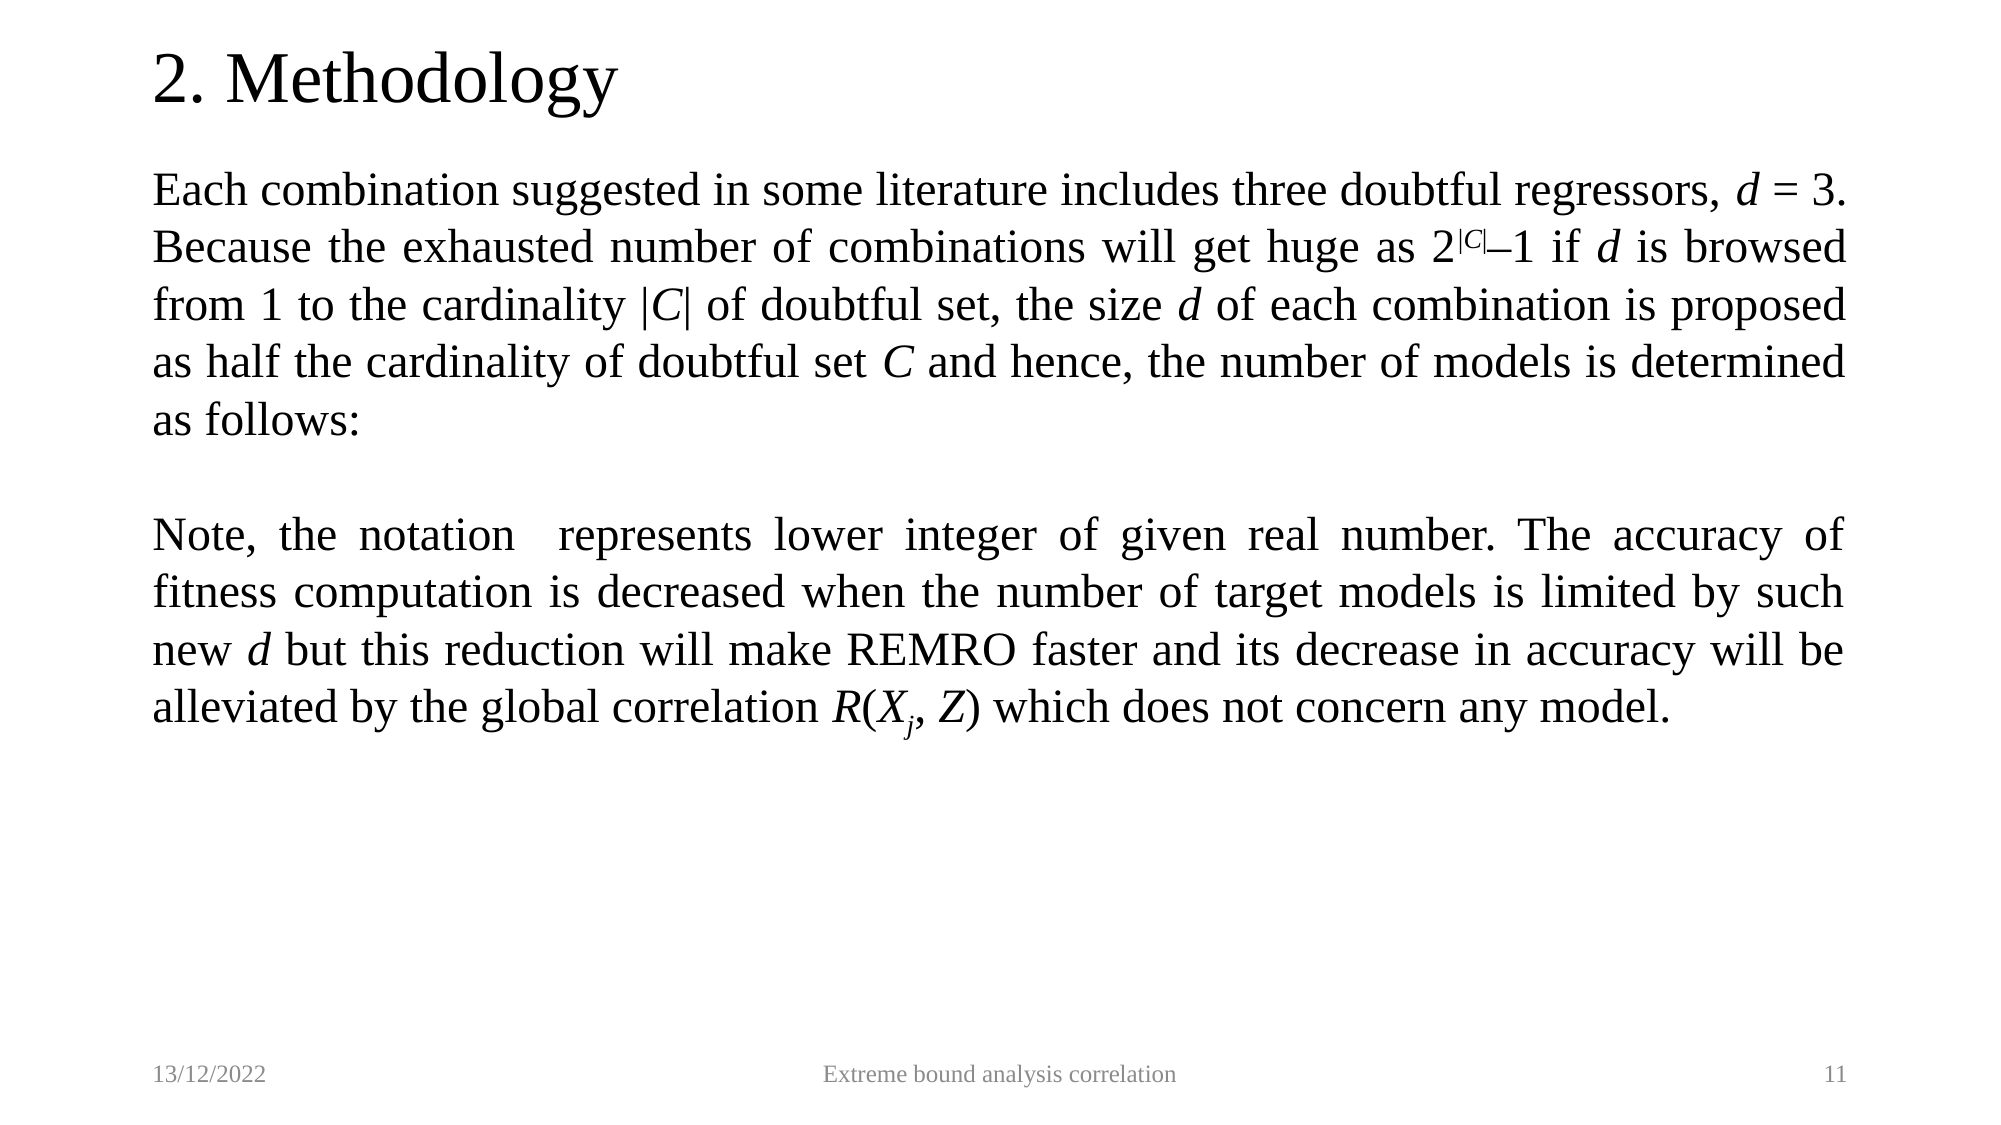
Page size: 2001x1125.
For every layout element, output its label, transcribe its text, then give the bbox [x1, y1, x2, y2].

footer Extreme bound analysis correlation [662, 1042, 1338, 1103]
slide_number 11 [1412, 1042, 1863, 1103]
title 2. Methodology [137, 19, 1863, 128]
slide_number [137, 1042, 588, 1103]
